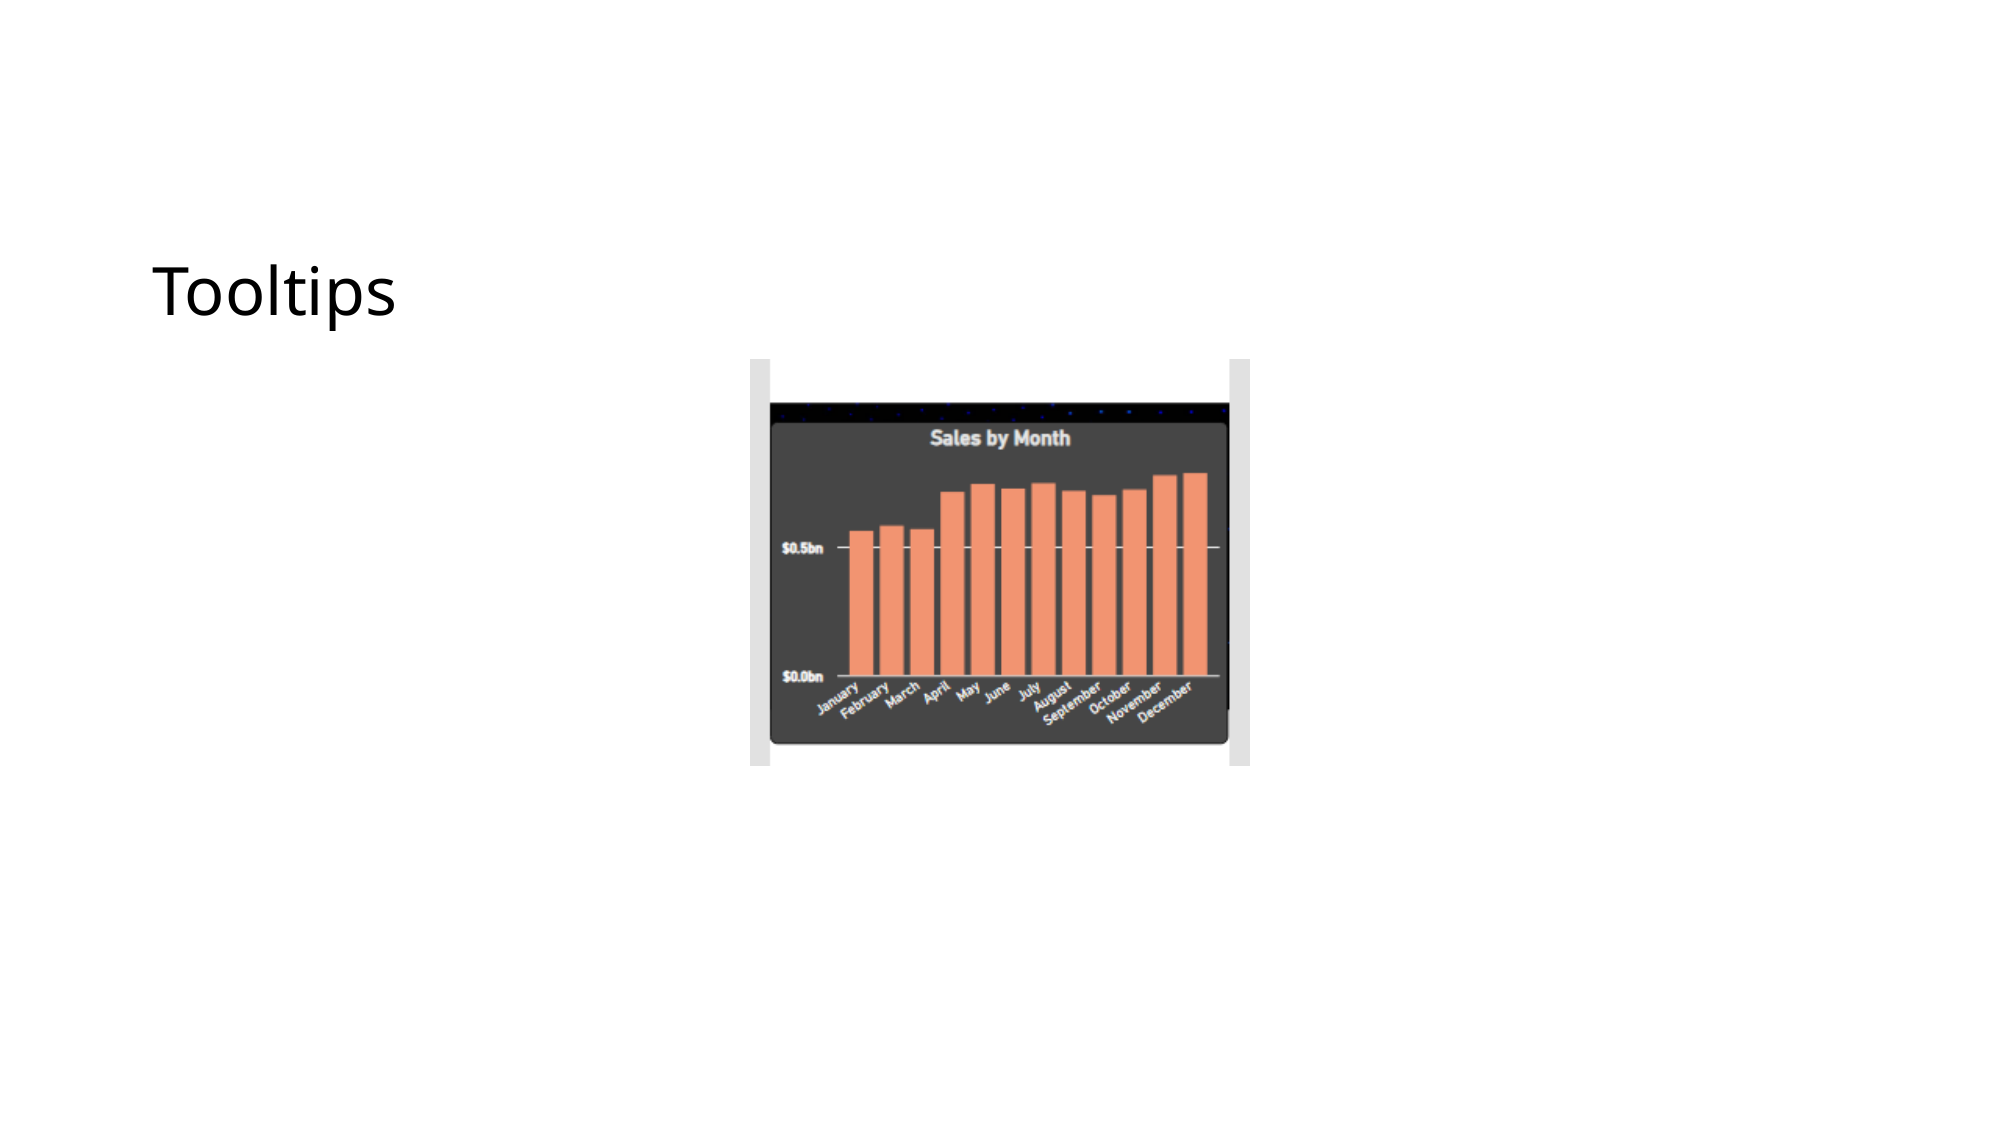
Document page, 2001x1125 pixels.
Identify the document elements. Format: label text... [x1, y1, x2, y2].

title Tooltips [137, 75, 783, 338]
picture [749, 359, 1250, 766]
